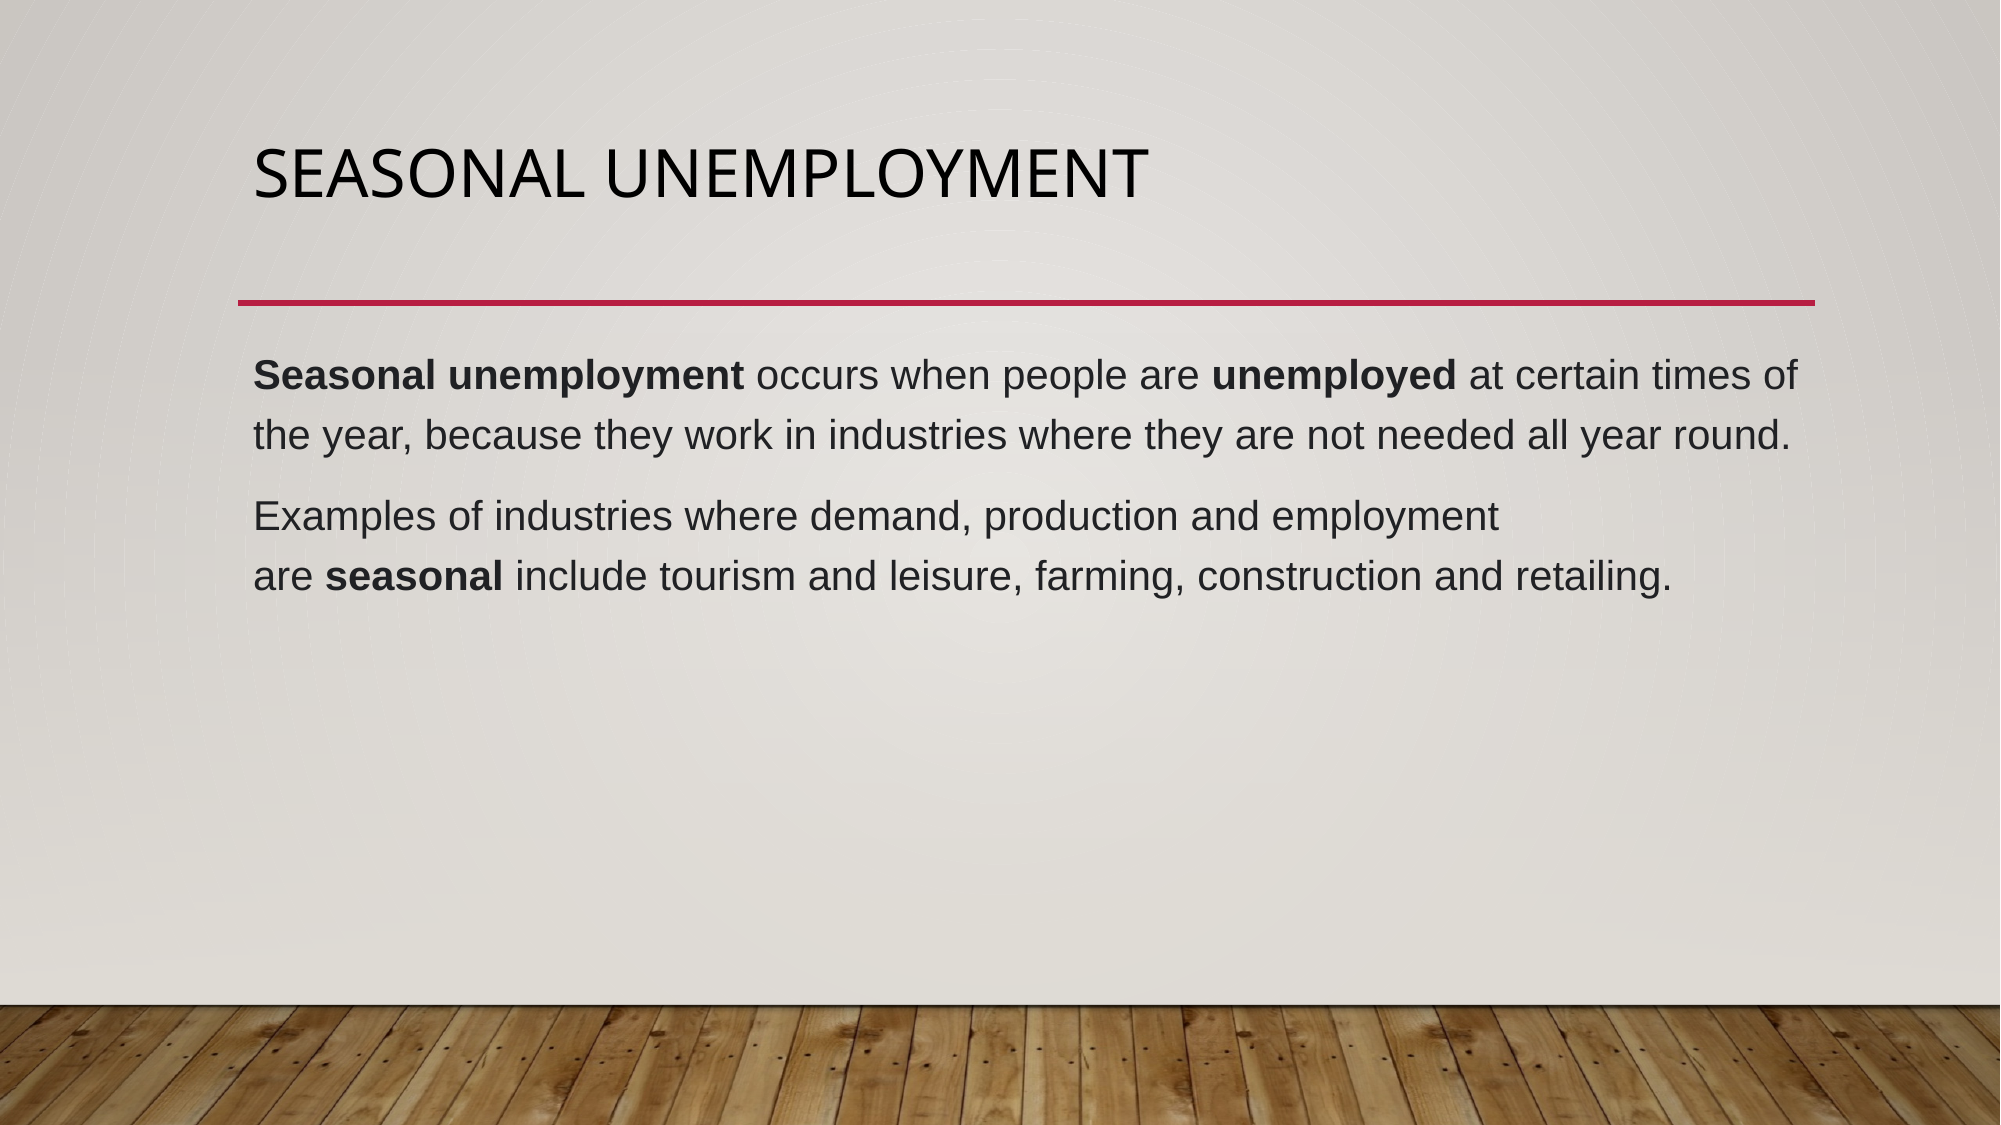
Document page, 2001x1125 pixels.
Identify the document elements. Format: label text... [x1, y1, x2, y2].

list Seasonal unemployment occurs when people are unemployed at certain times of the year, because they work in industries where they are not needed all year round. Examples of industries where demand, production and employment are seasonal include tourism and leisure, farming, construction and retailing. [238, 330, 1814, 897]
picture [0, 1005, 2000, 1125]
title Seasonal unemployment [238, 131, 1814, 305]
